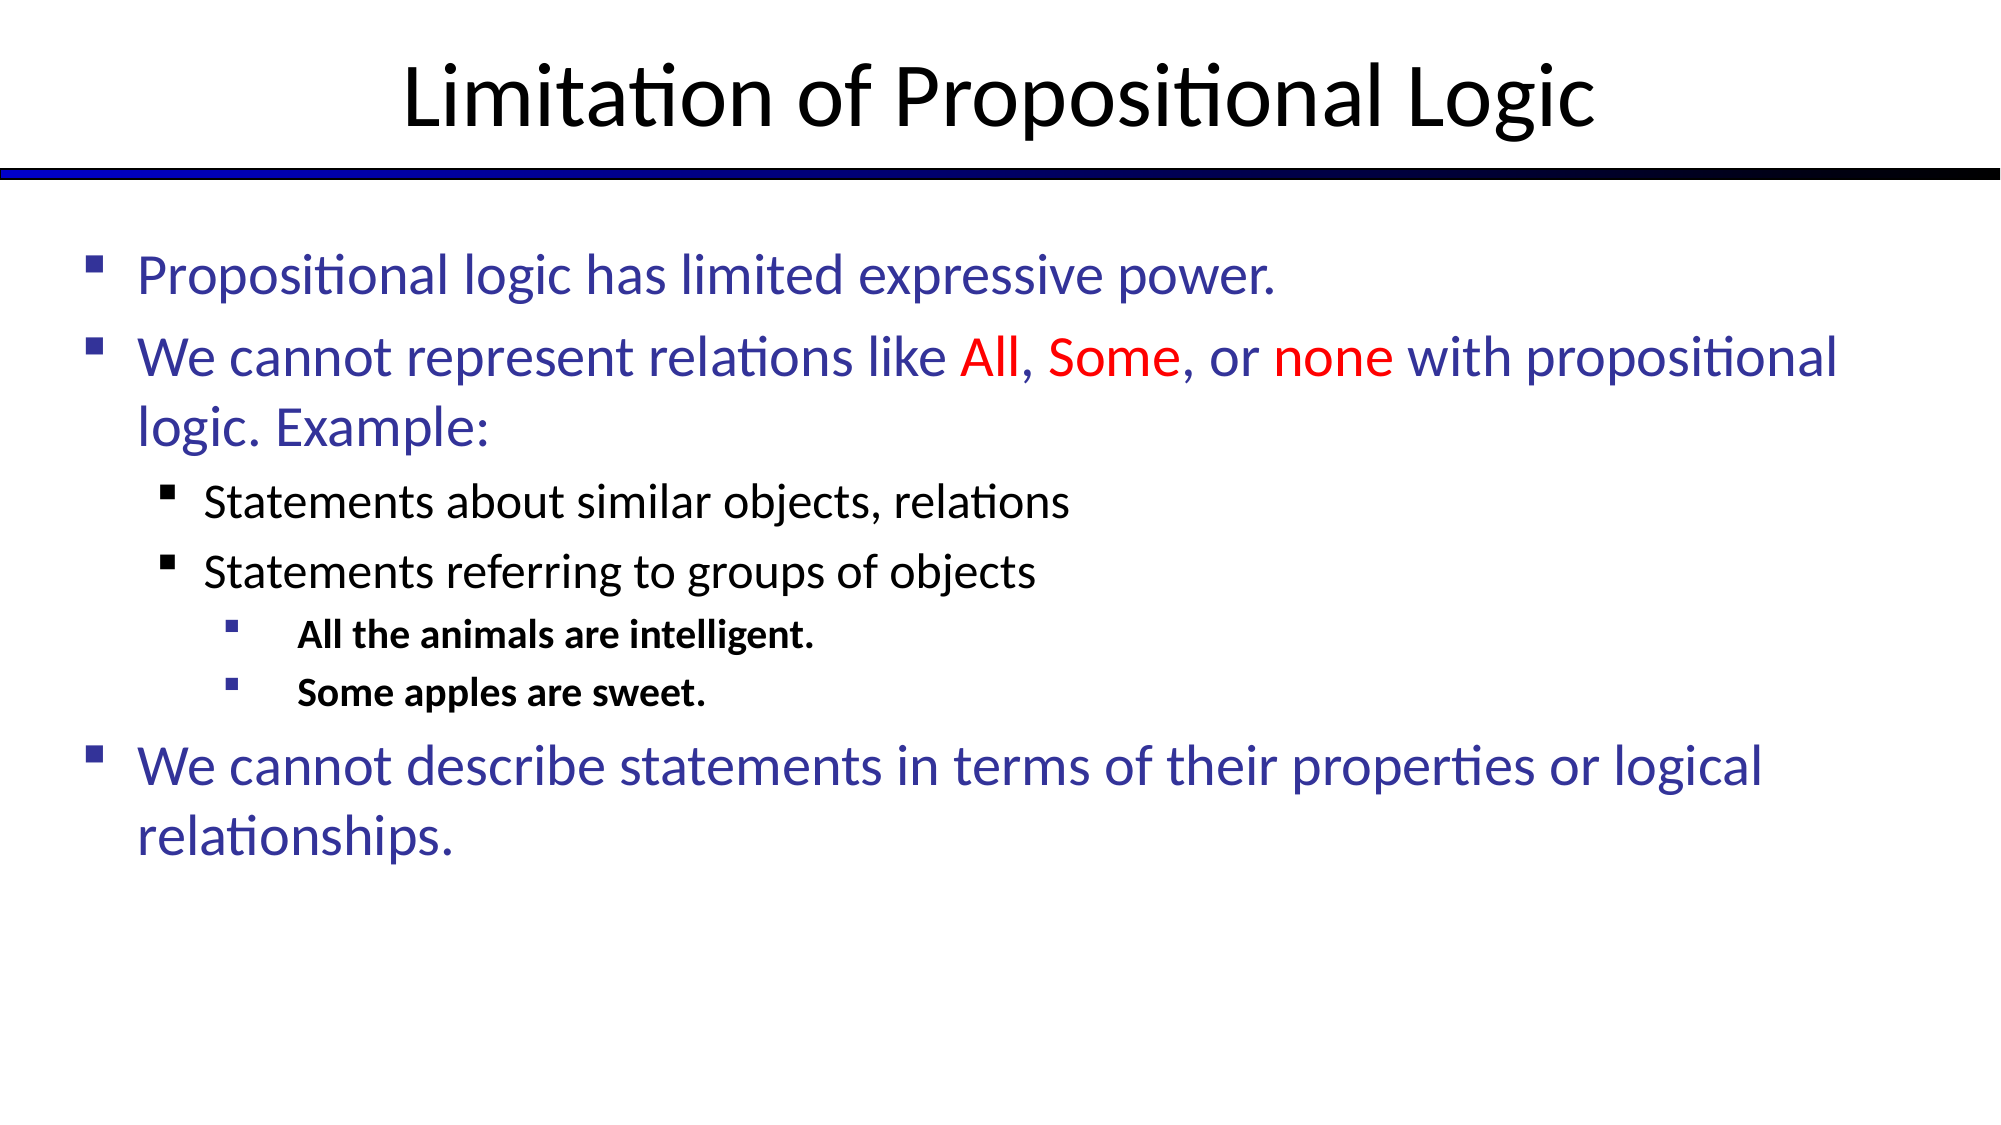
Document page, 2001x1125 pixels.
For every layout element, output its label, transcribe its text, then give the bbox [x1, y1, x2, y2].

list Propositional logic has limited expressive power. We cannot represent relations like All, Some, or none with propositional logic. Example: Statements about similar objects, relations Statements referring to groups of objects All the animals are intelligent. Some apples are sweet. We cannot describe statements in terms of their properties or logical relationships. [66, 228, 1934, 1006]
title Limitation of Propositional Logic [0, 0, 2000, 184]
